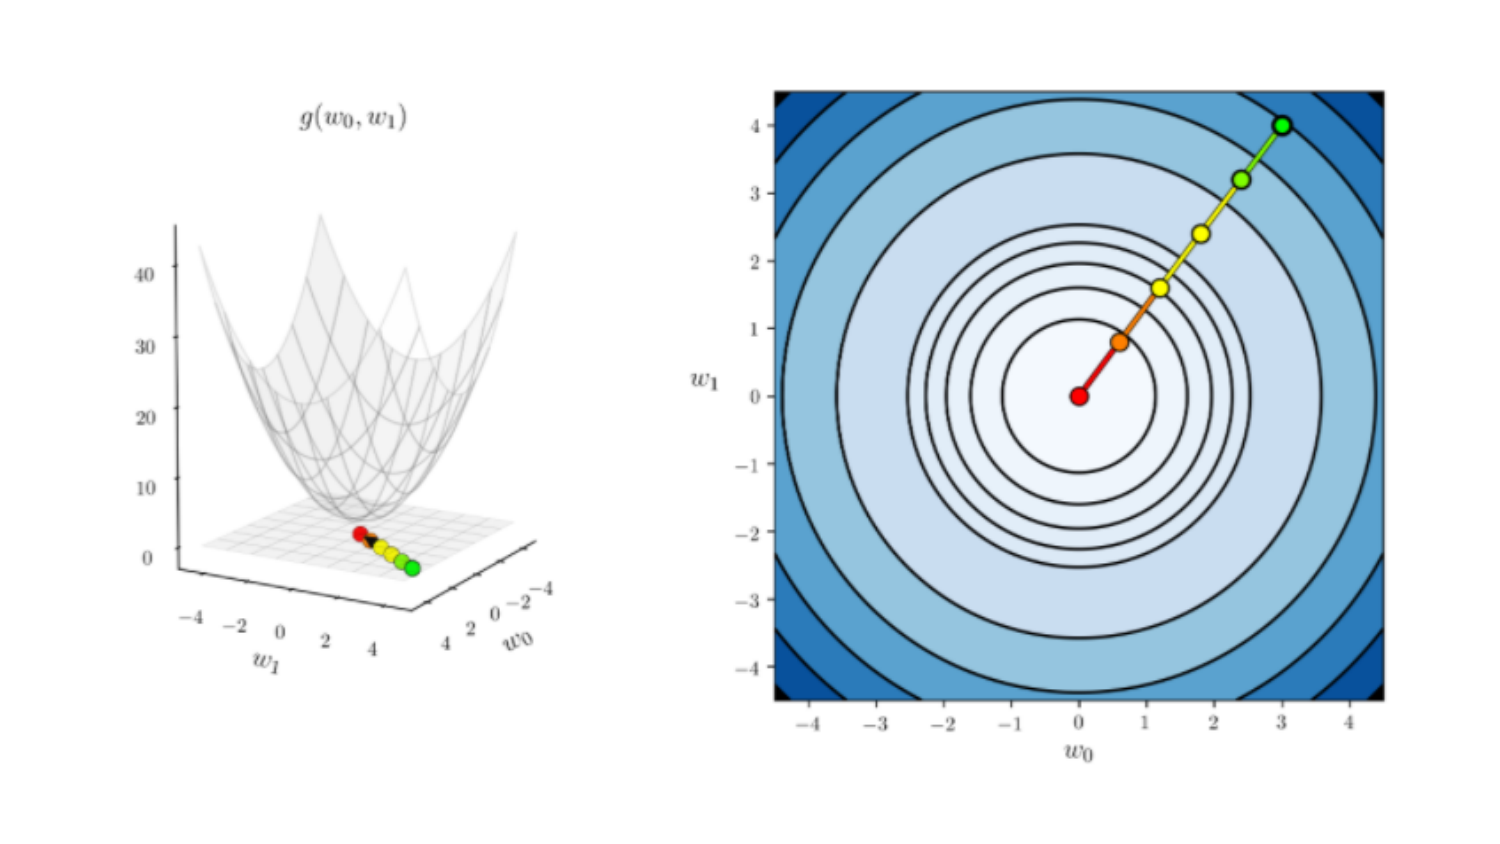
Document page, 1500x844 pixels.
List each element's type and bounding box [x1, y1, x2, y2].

picture [108, 77, 1392, 766]
